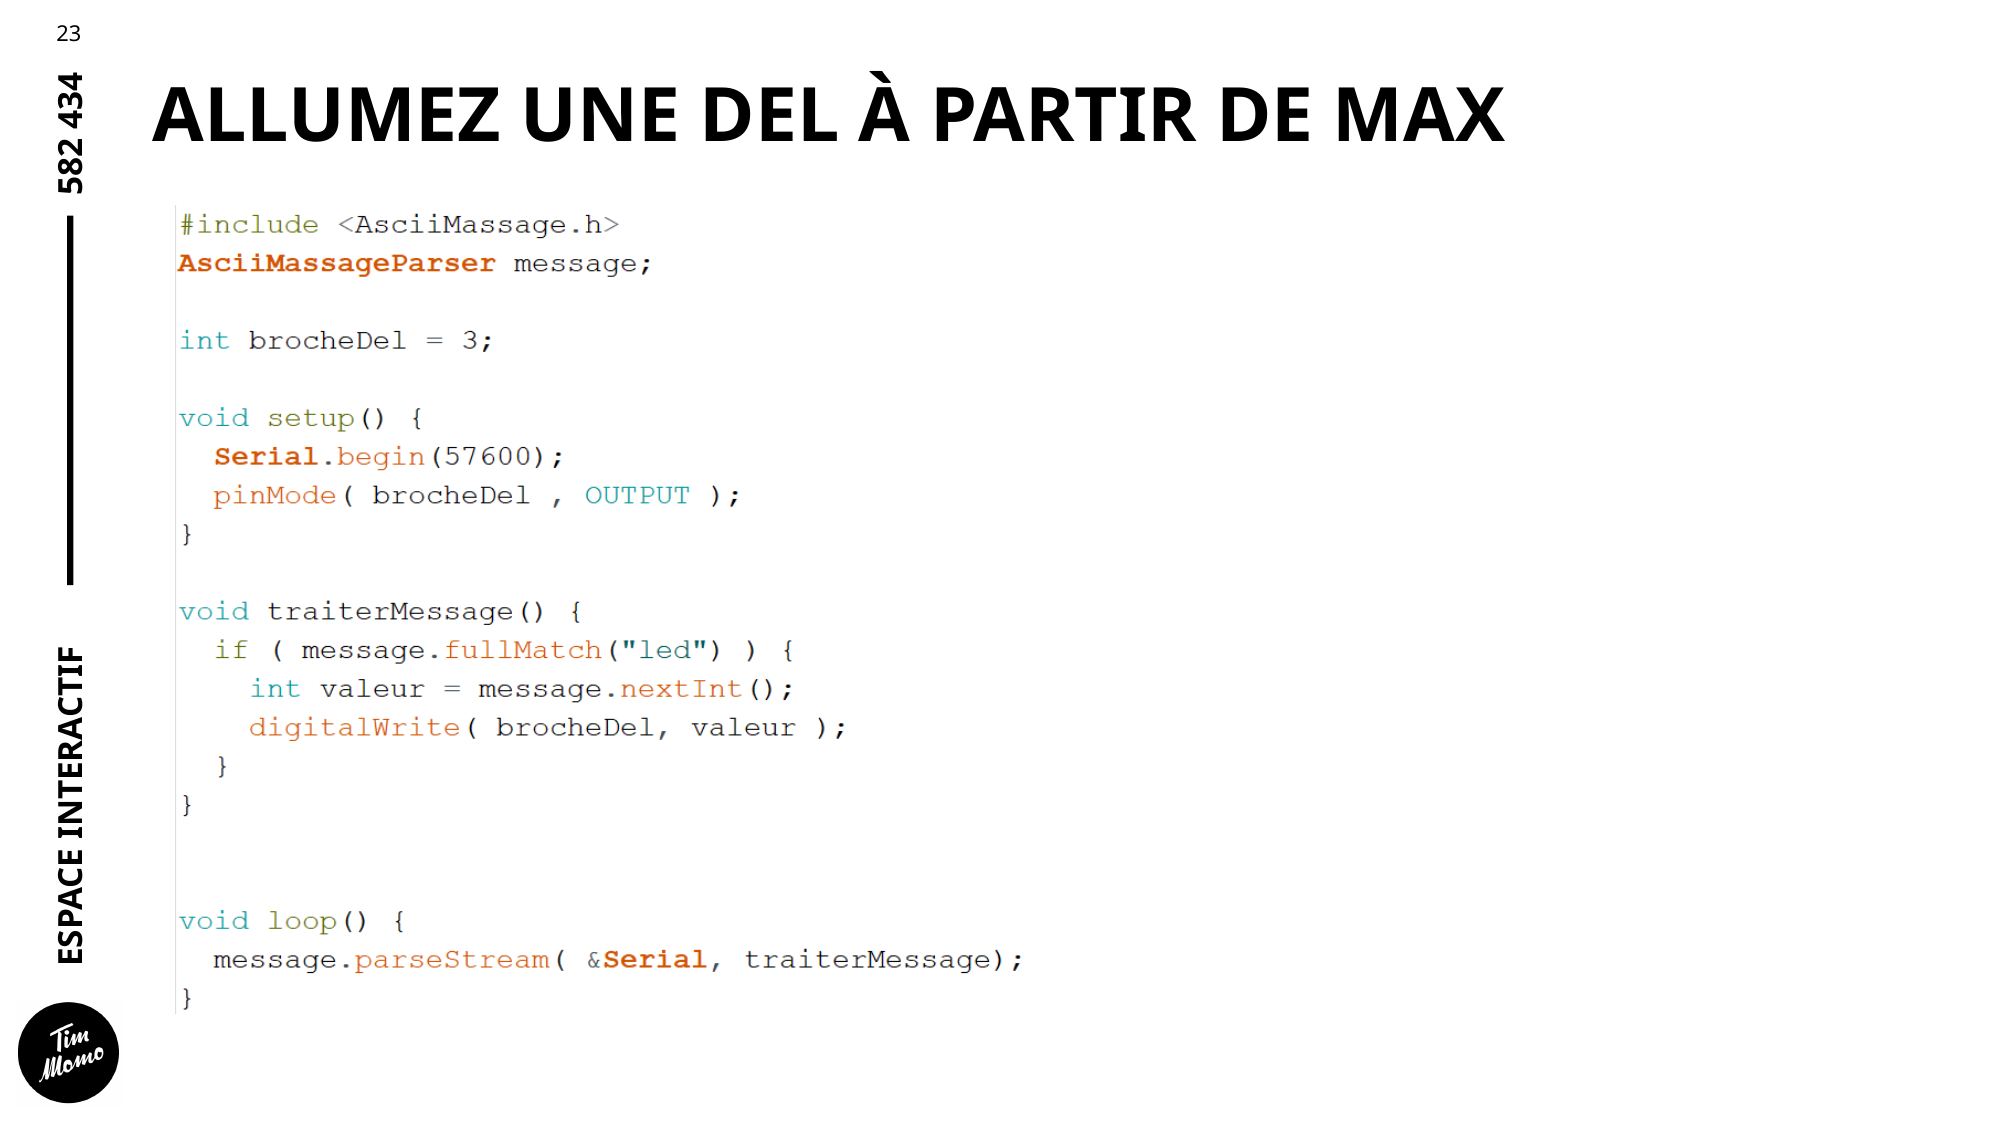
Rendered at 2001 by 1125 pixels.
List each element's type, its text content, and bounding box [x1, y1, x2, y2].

picture [15, 1000, 123, 1107]
picture [175, 205, 1030, 1014]
title ALLUMEZ UNE DEL À PARTIR DE MAX [137, 59, 1863, 175]
